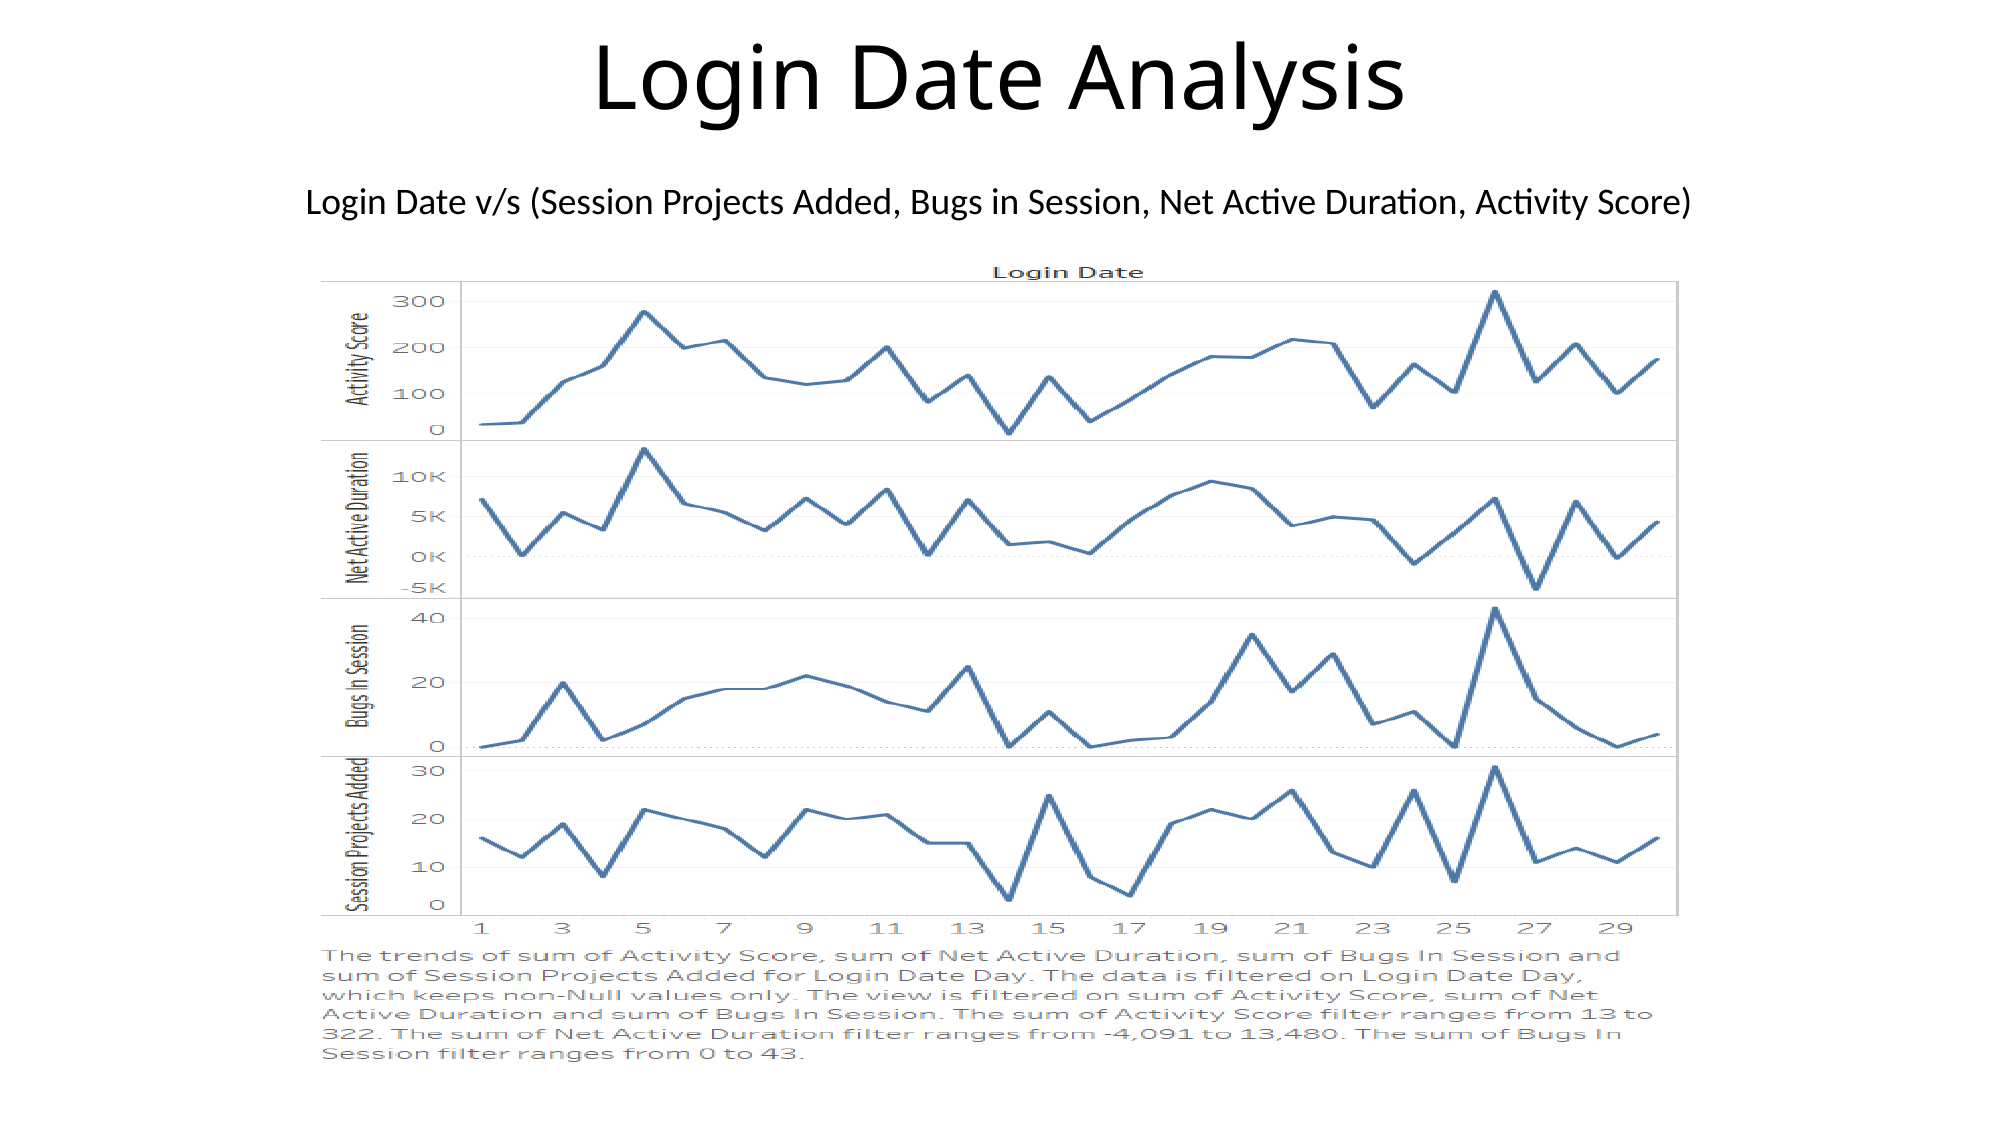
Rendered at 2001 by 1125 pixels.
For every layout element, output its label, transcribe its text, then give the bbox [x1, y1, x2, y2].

title Login Date Analysis [137, 24, 1863, 137]
text_box Login Date v/s (Session Projects Added, Bugs in Session, Net Active Duration, Activity Score) [137, 169, 1863, 230]
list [321, 262, 1679, 1065]
